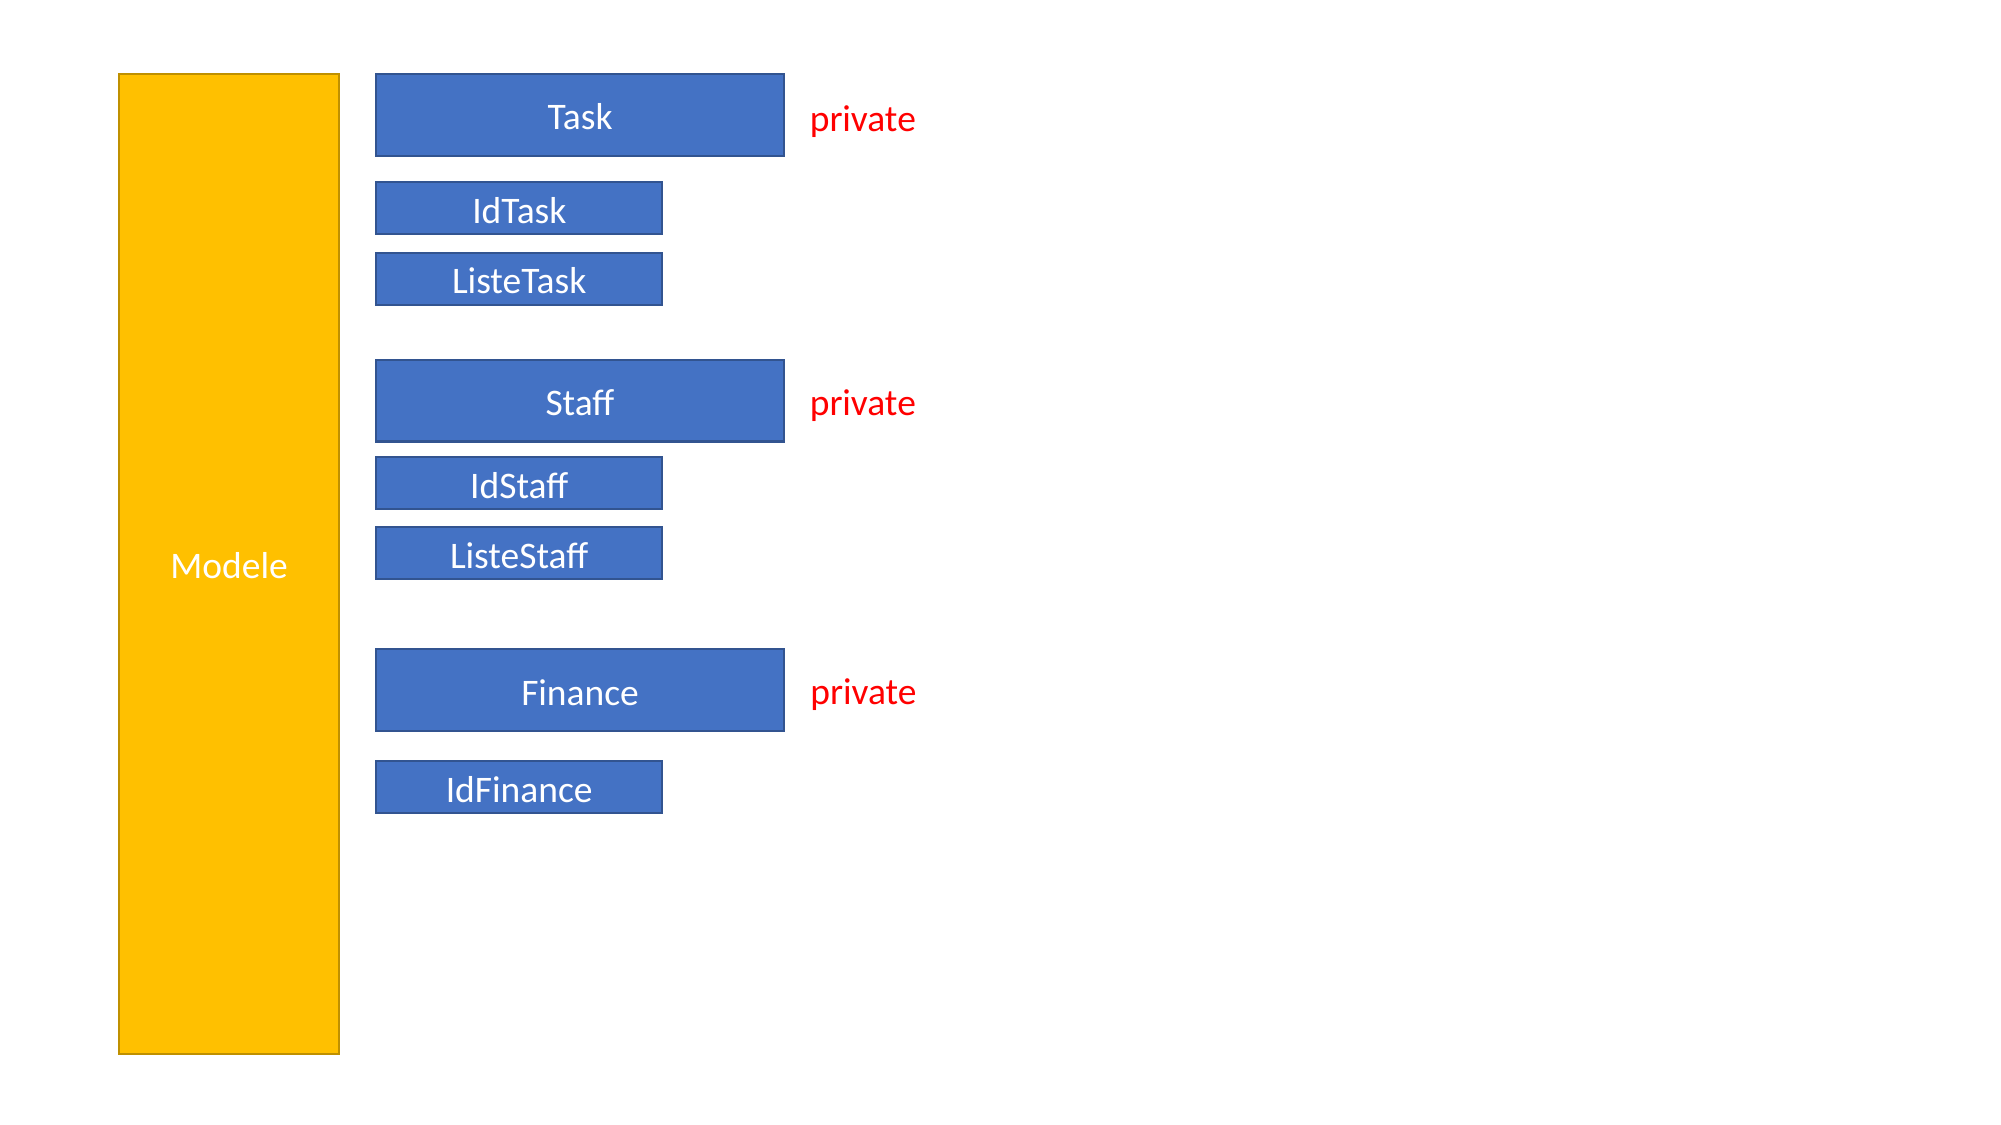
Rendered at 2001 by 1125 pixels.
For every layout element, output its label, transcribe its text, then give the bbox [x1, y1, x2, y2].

text_box private [795, 370, 1256, 431]
text_box Finance [375, 648, 785, 732]
text_box IdFinance [375, 760, 663, 814]
text_box Modele [118, 73, 340, 1055]
text_box ListeStaff [375, 526, 663, 580]
text_box IdTask [375, 181, 663, 235]
text_box private [795, 659, 1257, 720]
text_box ListeTask [375, 252, 663, 306]
text_box IdStaff [375, 456, 663, 510]
text_box Task [375, 73, 785, 157]
text_box Staff [375, 359, 785, 443]
text_box private [795, 86, 1256, 147]
